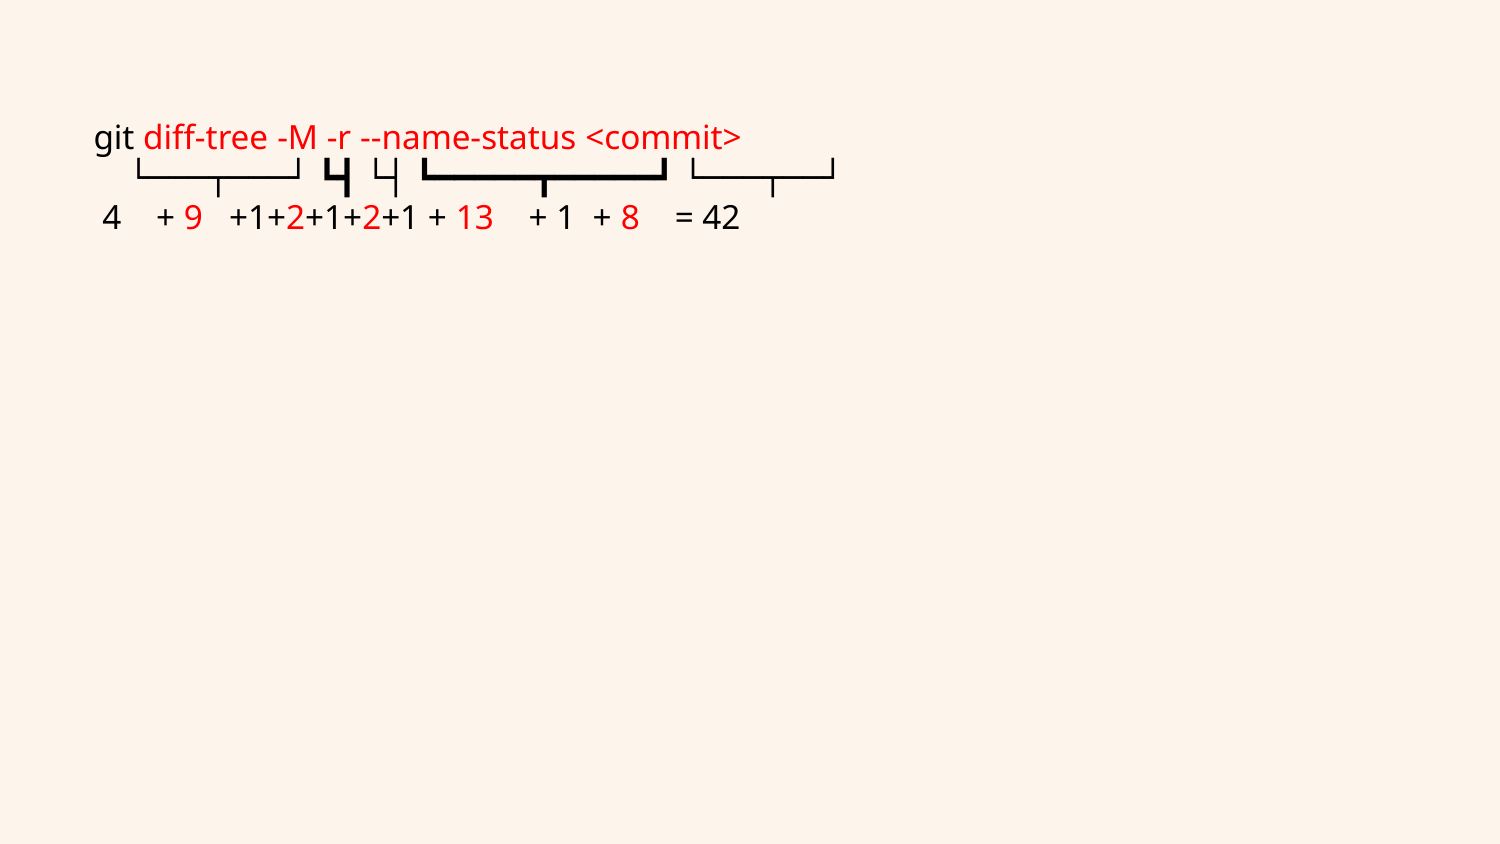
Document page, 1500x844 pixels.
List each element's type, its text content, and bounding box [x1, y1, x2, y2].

text_box git diff-tree -M -r --name-status <commit> └───┬───┘ ┗┫ └┤ ┗━━━━━┳━━━━━┛ └───┬──┘ 4 + 9 +1+2+1+2+1 + 13 + 1 + 8 = 42 [78, 108, 1421, 244]
